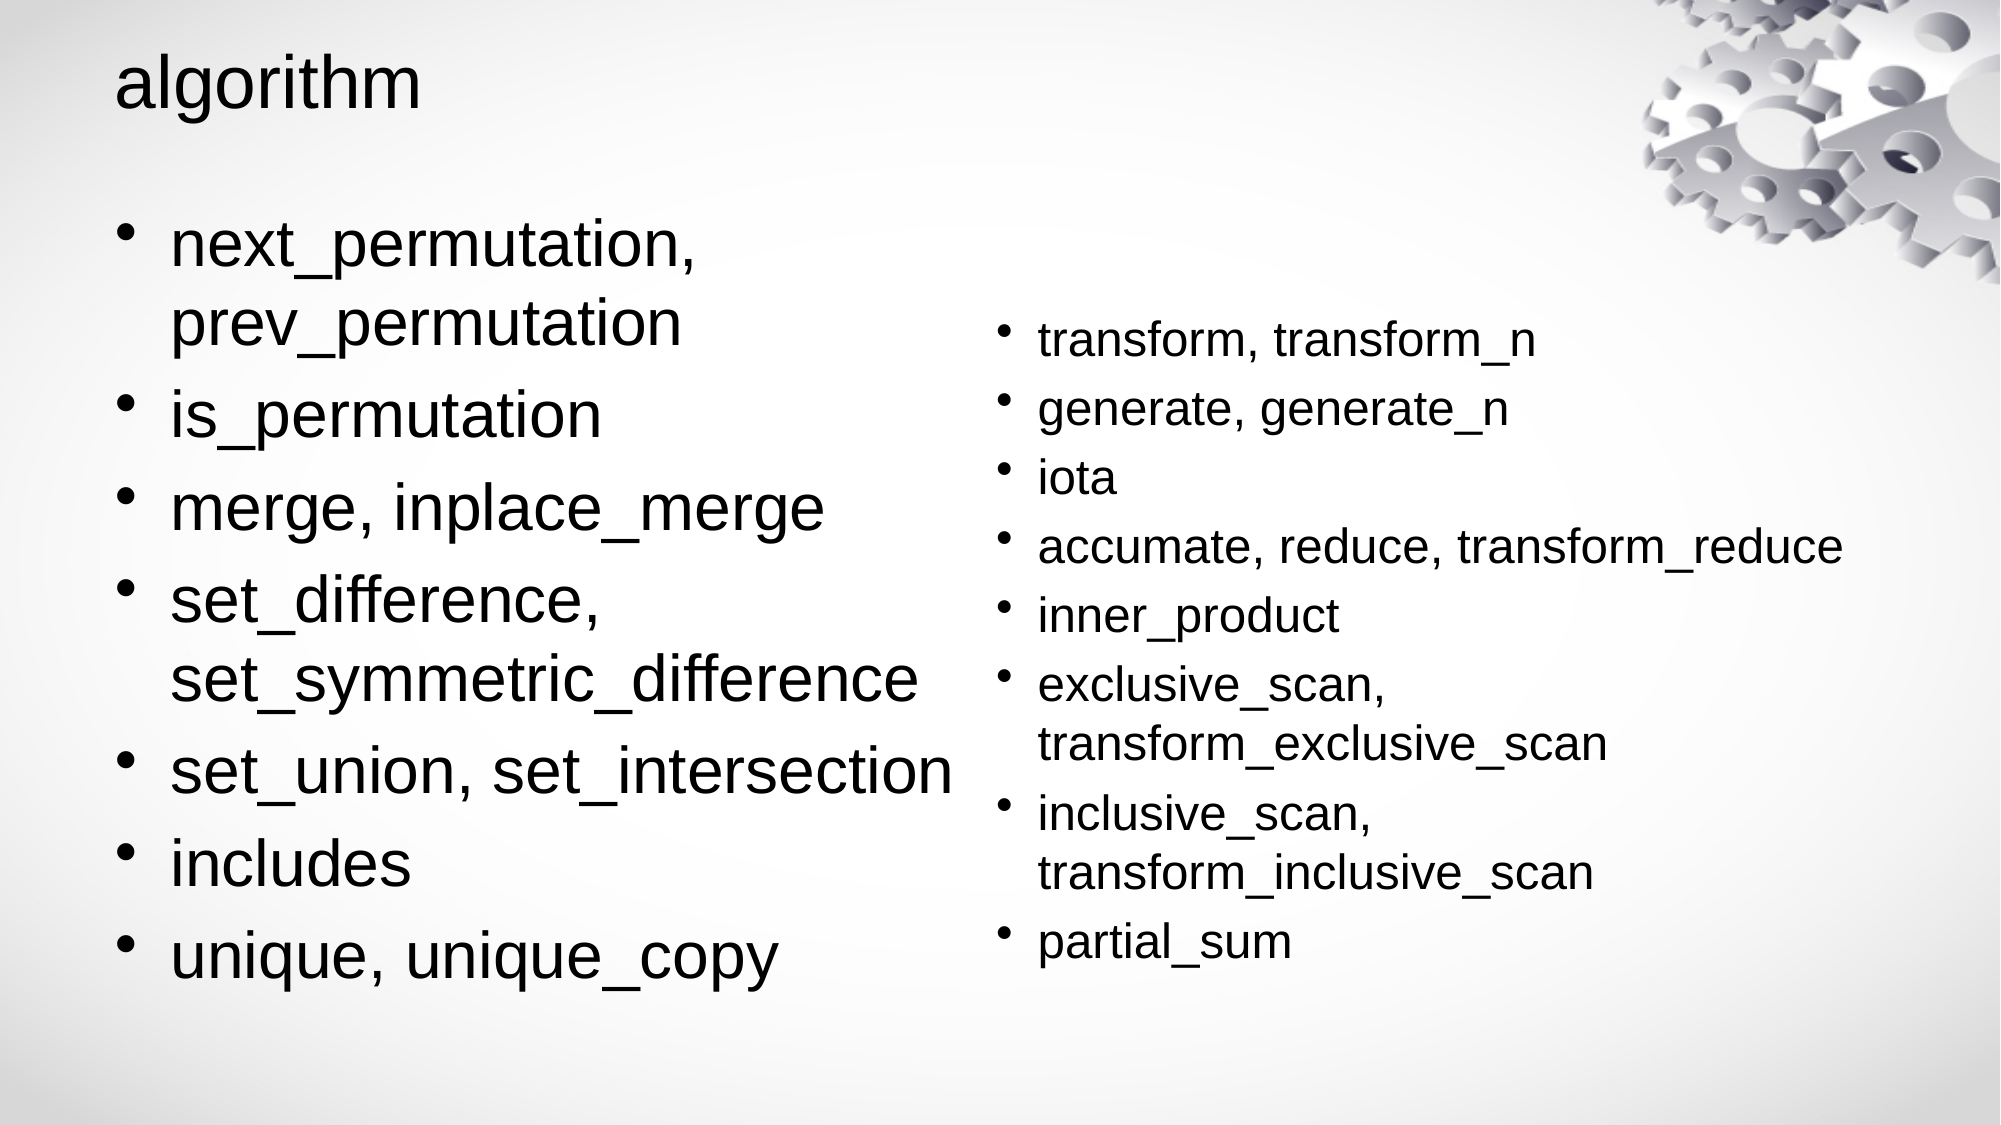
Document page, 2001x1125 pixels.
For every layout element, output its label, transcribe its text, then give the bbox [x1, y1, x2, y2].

list transform, transform_n generate, generate_n iota accumate, reduce, transform_reduce inner_product exclusive_scan, transform_exclusive_scan inclusive_scan, transform_inclusive_scan partial_sum [980, 299, 1862, 1014]
title algorithm [99, 30, 1901, 127]
list next_permutation, prev_permutation is_permutation merge, inplace_merge set_difference, set_symmetric_difference set_union, set_intersection includes unique, unique_copy [99, 192, 984, 1006]
picture [0, 0, 2000, 1125]
